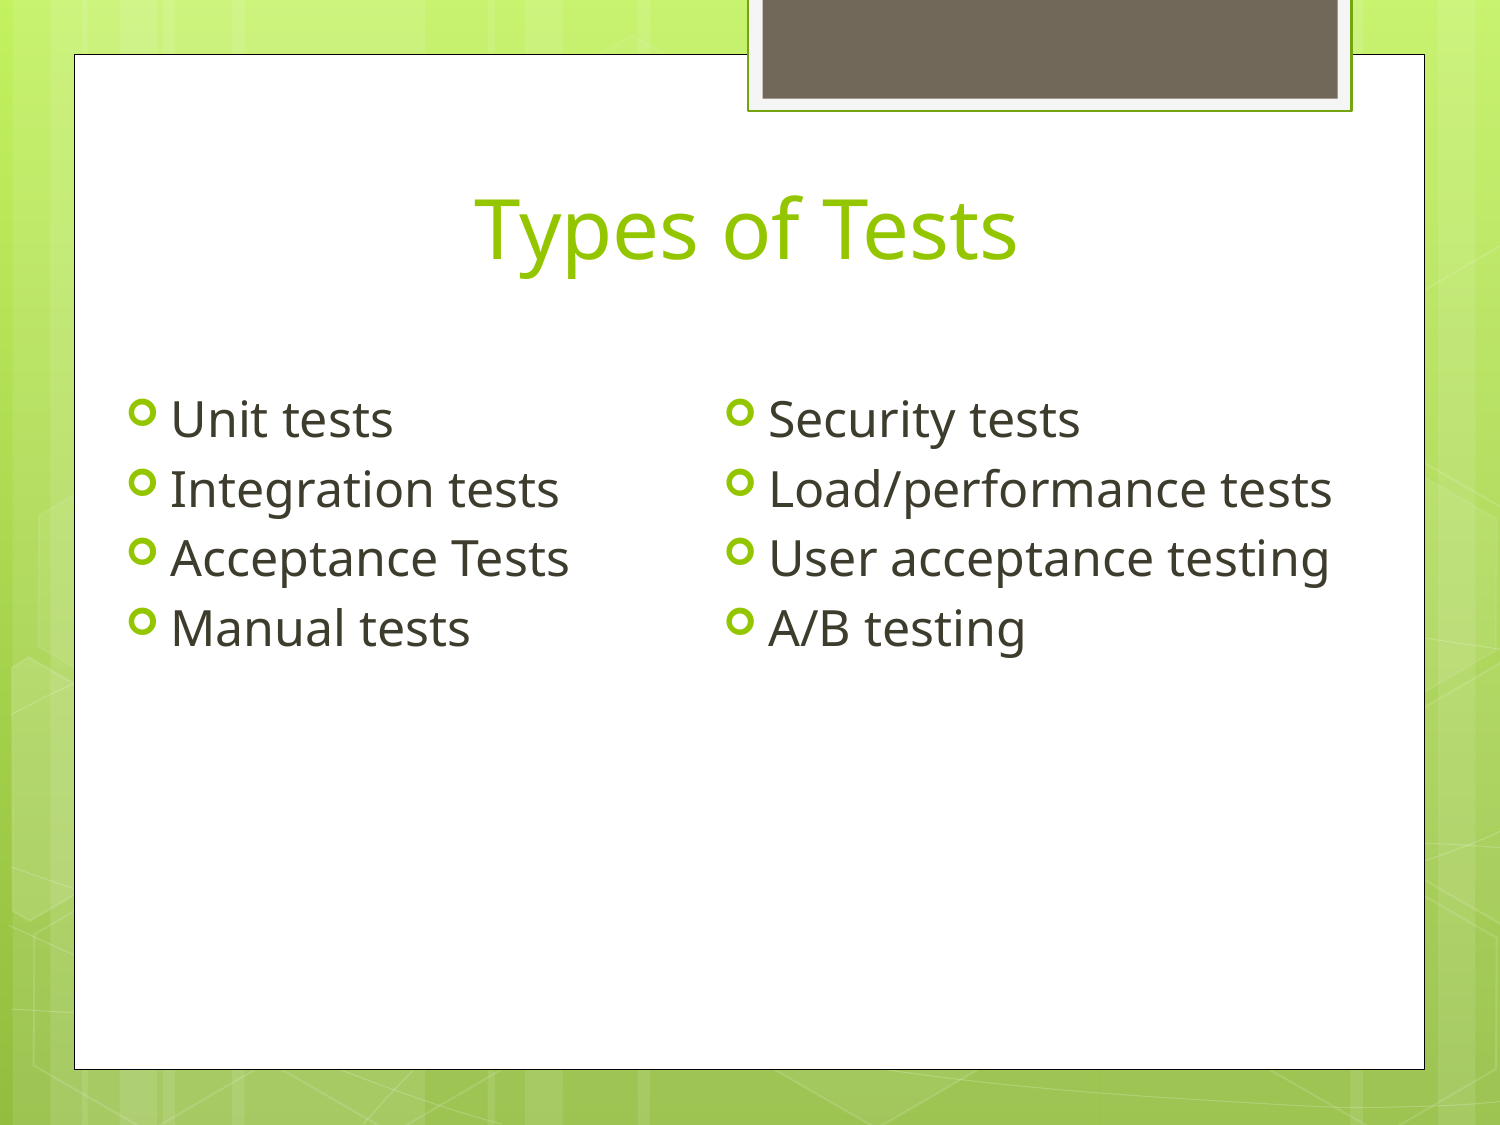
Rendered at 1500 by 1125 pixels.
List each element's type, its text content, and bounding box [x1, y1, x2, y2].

list Unit tests Integration tests Acceptance Tests Manual tests [99, 379, 697, 953]
list Security tests Load/performance tests User acceptance testing A/B testing [697, 379, 1387, 953]
title Types of Tests [171, 168, 1324, 357]
